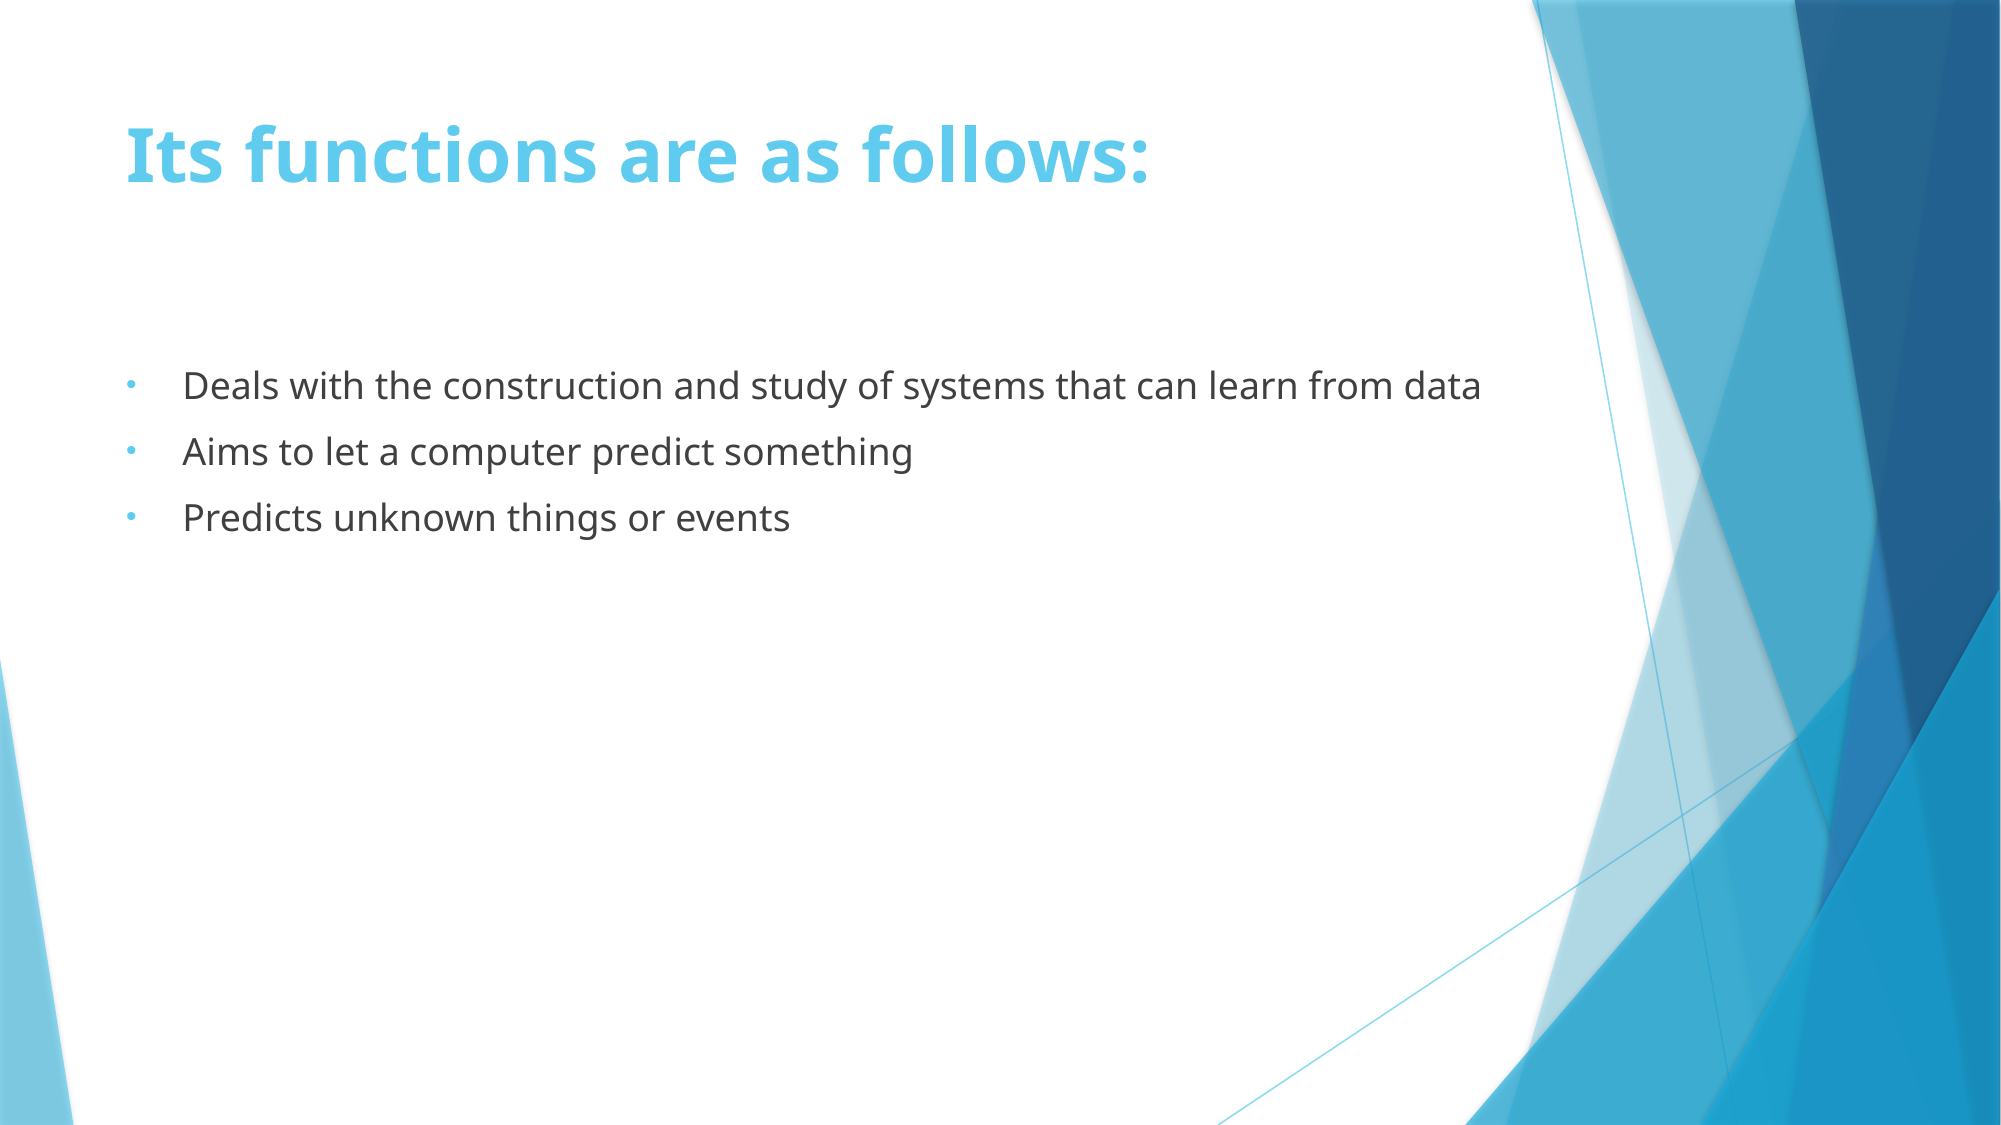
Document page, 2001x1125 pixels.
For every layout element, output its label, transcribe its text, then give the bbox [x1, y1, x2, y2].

title Its functions are as follows: [111, 99, 1522, 317]
list Deals with the construction and study of systems that can learn from data Aims to let a computer predict something Predicts unknown things or events [111, 354, 1522, 992]
